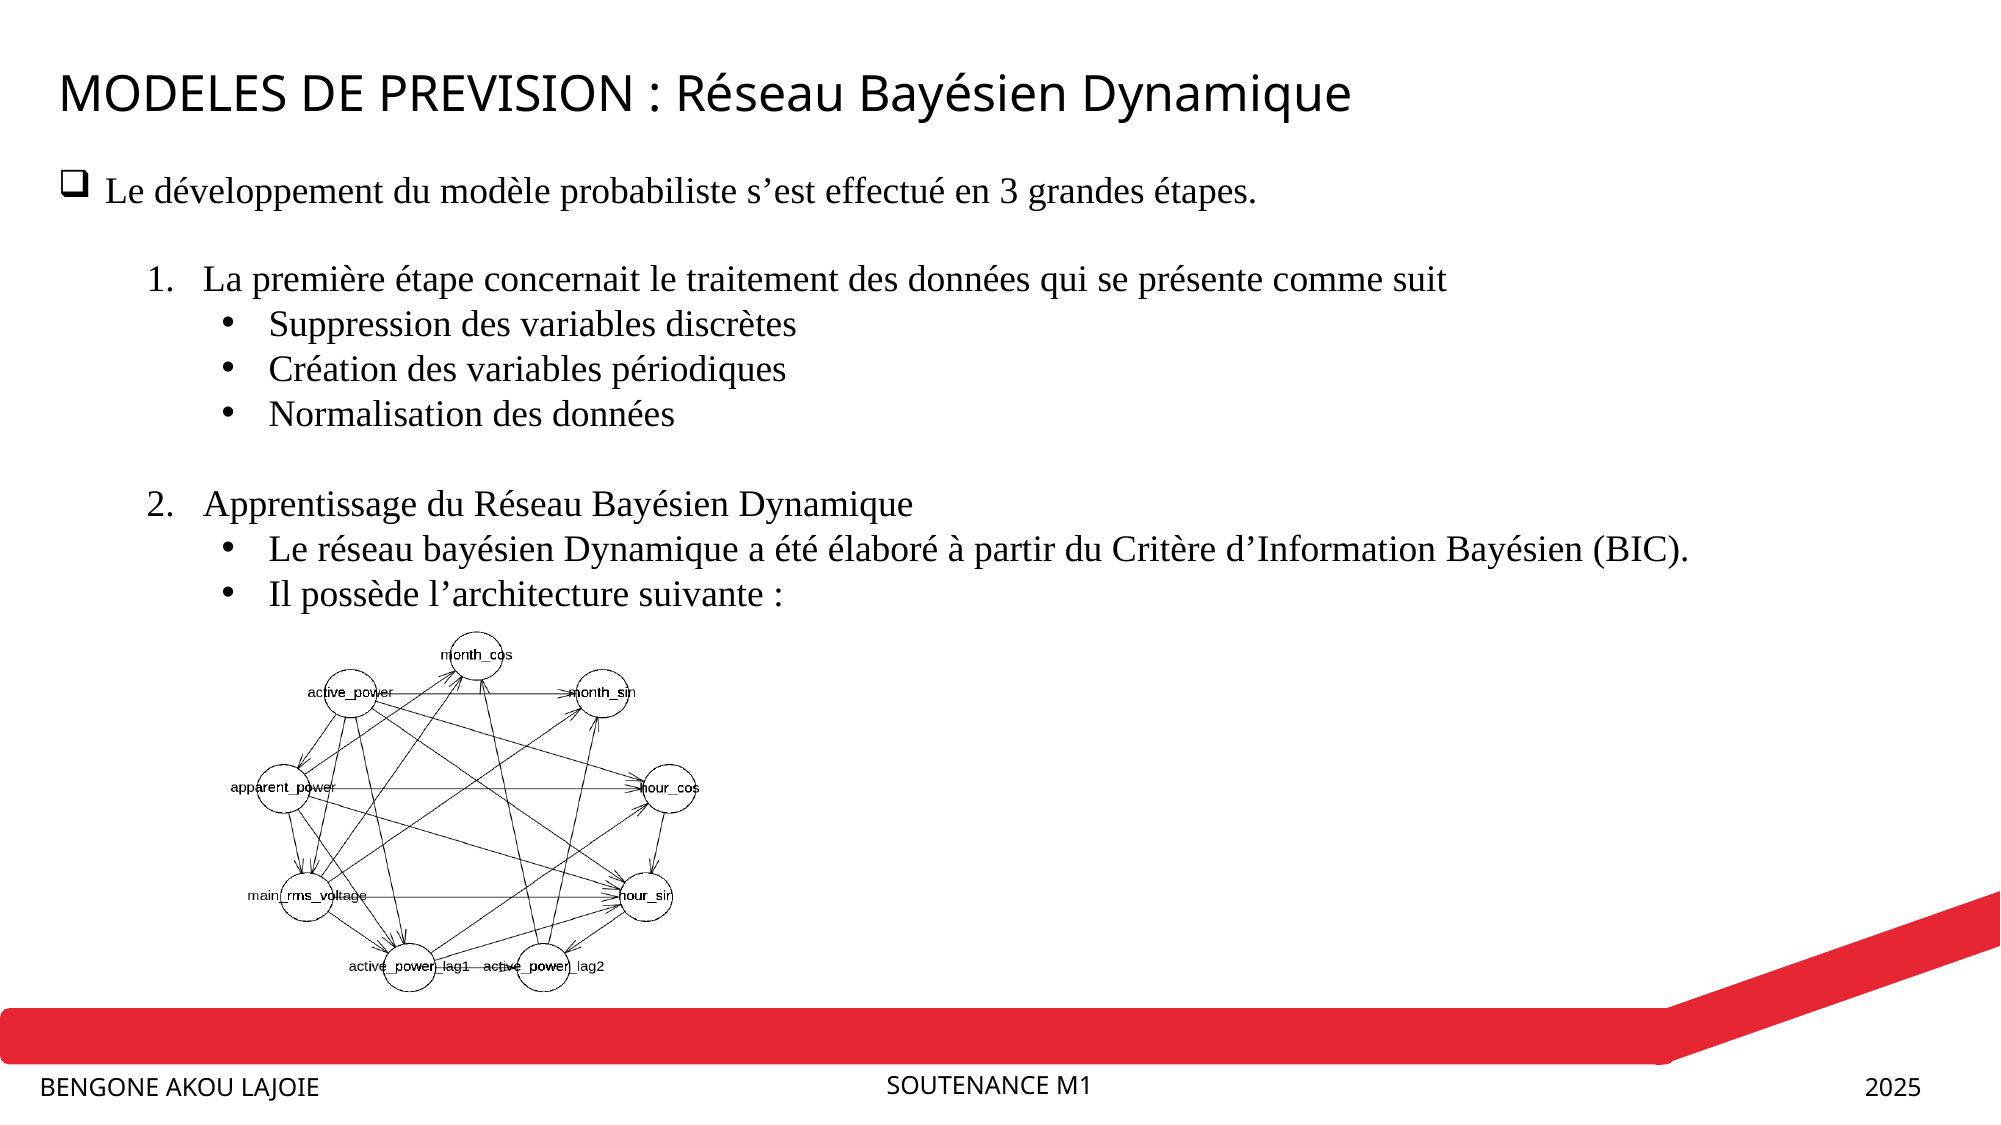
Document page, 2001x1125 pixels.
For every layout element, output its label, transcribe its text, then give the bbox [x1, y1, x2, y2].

text_box MODELES DE PREVISION : Réseau Bayésien Dynamique [43, 54, 1878, 189]
text_box La première étape concernait le traitement des données qui se présente comme suit Suppression des variables discrètes Création des variables périodiques Normalisation des données Apprentissage du Réseau Bayésien Dynamique Le réseau bayésien Dynamique a été élaboré à partir du Critère d’Information Bayésien (BIC). Il possède l’architecture suivante : [56, 246, 1808, 667]
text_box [0, 792, 2000, 1111]
text_box Le développement du modèle probabiliste s’est effectué en 3 grandes étapes. [43, 158, 1794, 219]
picture [217, 612, 712, 1003]
